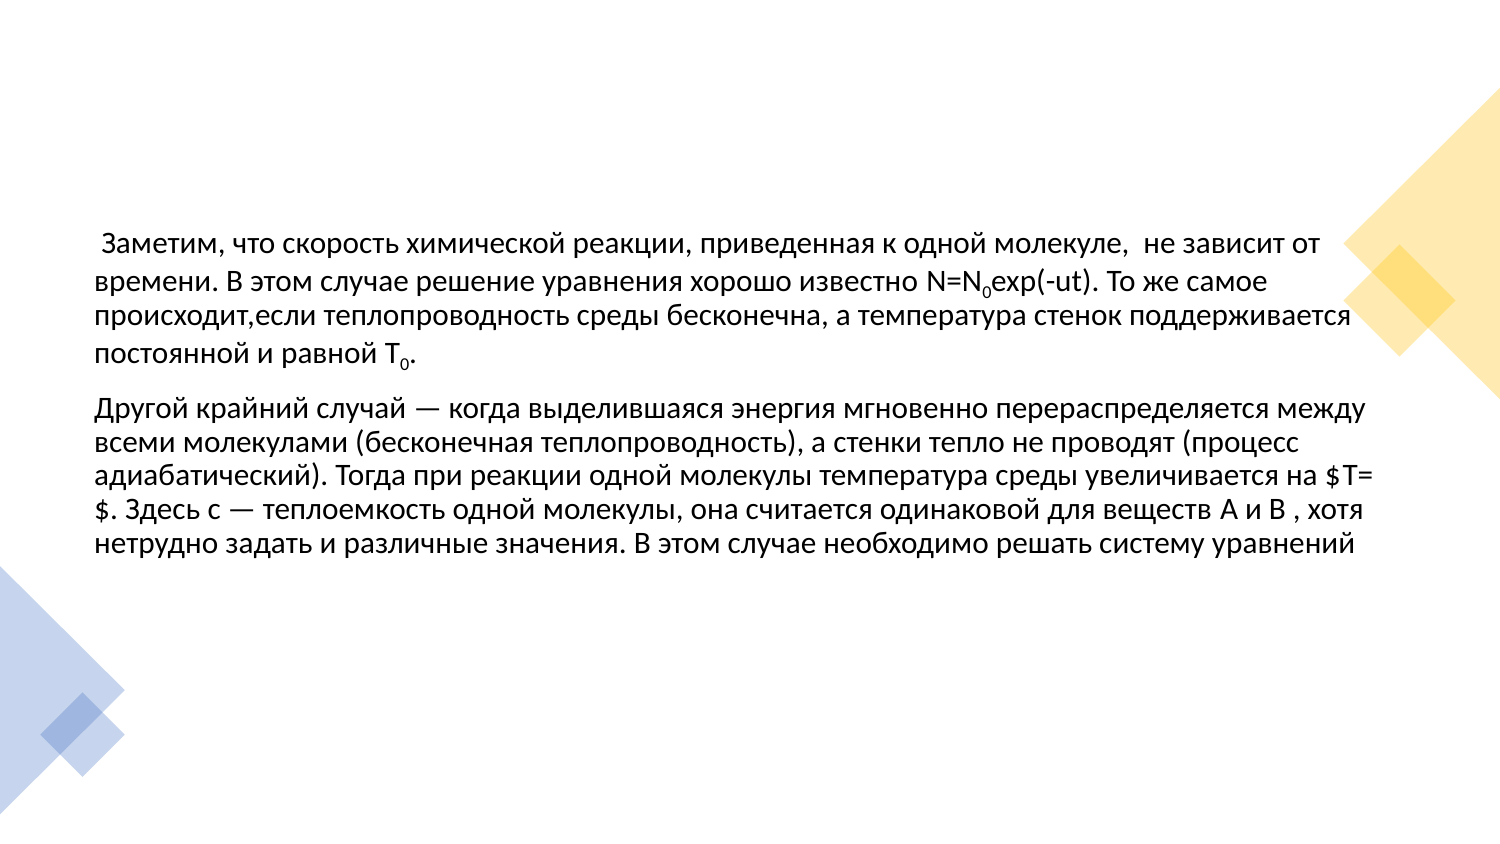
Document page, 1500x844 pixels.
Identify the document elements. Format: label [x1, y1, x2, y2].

text_box [1341, 272, 1428, 359]
text_box [0, 0, 1500, 844]
text_box [38, 690, 127, 779]
text_box [1341, 86, 1500, 401]
text_box [0, 564, 127, 816]
